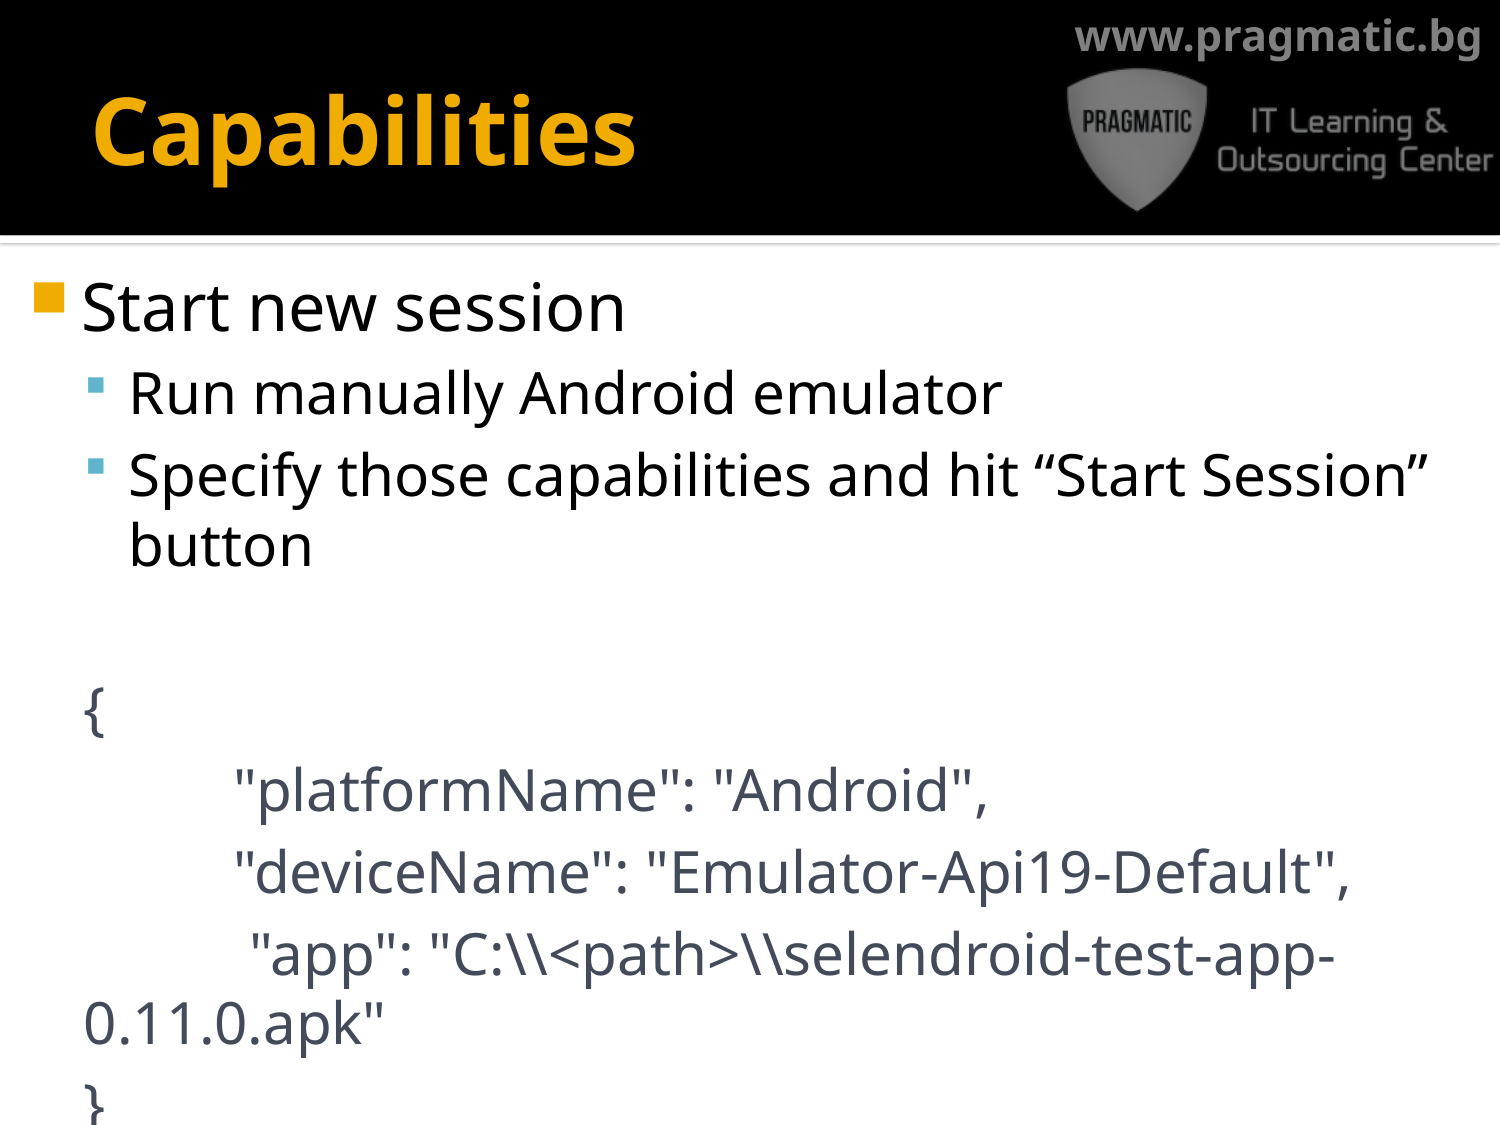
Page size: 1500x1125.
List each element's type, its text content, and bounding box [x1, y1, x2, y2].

picture [1063, 62, 1500, 217]
list Start new session Run manually Android emulator Specify those capabilities and hit “Start Session” button { "platformName": "Android", "deviceName": "Emulator-Api19-Default", "app": "C:\\<path>\\selendroid-test-app-0.11.0.apk" } [0, 249, 1500, 1125]
title Capabilities [75, 24, 1063, 231]
